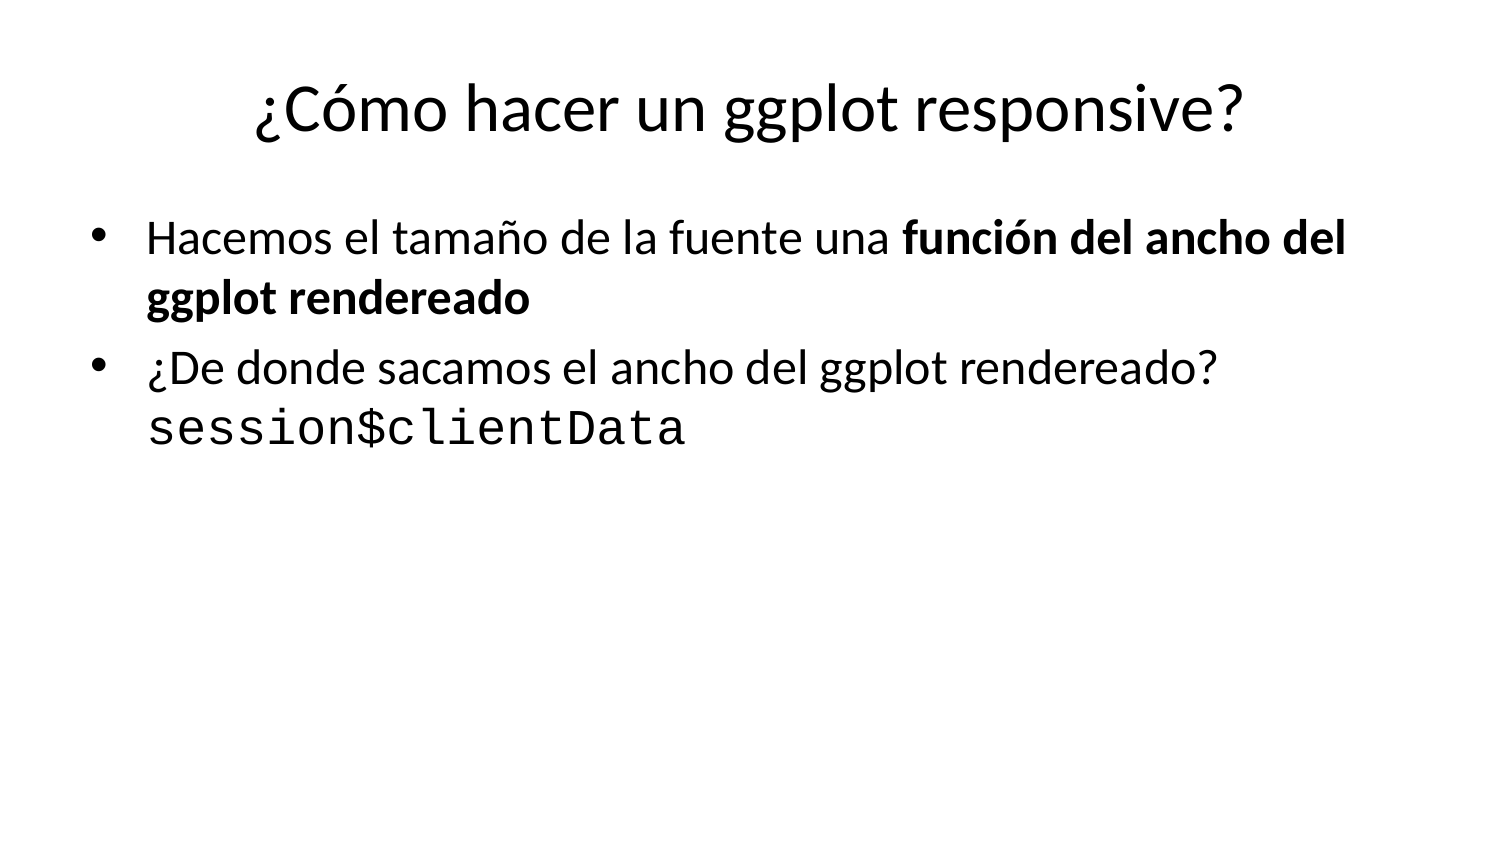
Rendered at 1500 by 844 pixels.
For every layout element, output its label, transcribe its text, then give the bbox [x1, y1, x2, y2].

list Hacemos el tamaño de la fuente una función del ancho del ggplot rendereado ¿De donde sacamos el ancho del ggplot rendereado? session$clientData [75, 196, 1425, 754]
title ¿Cómo hacer un ggplot responsive? [75, 33, 1425, 175]
